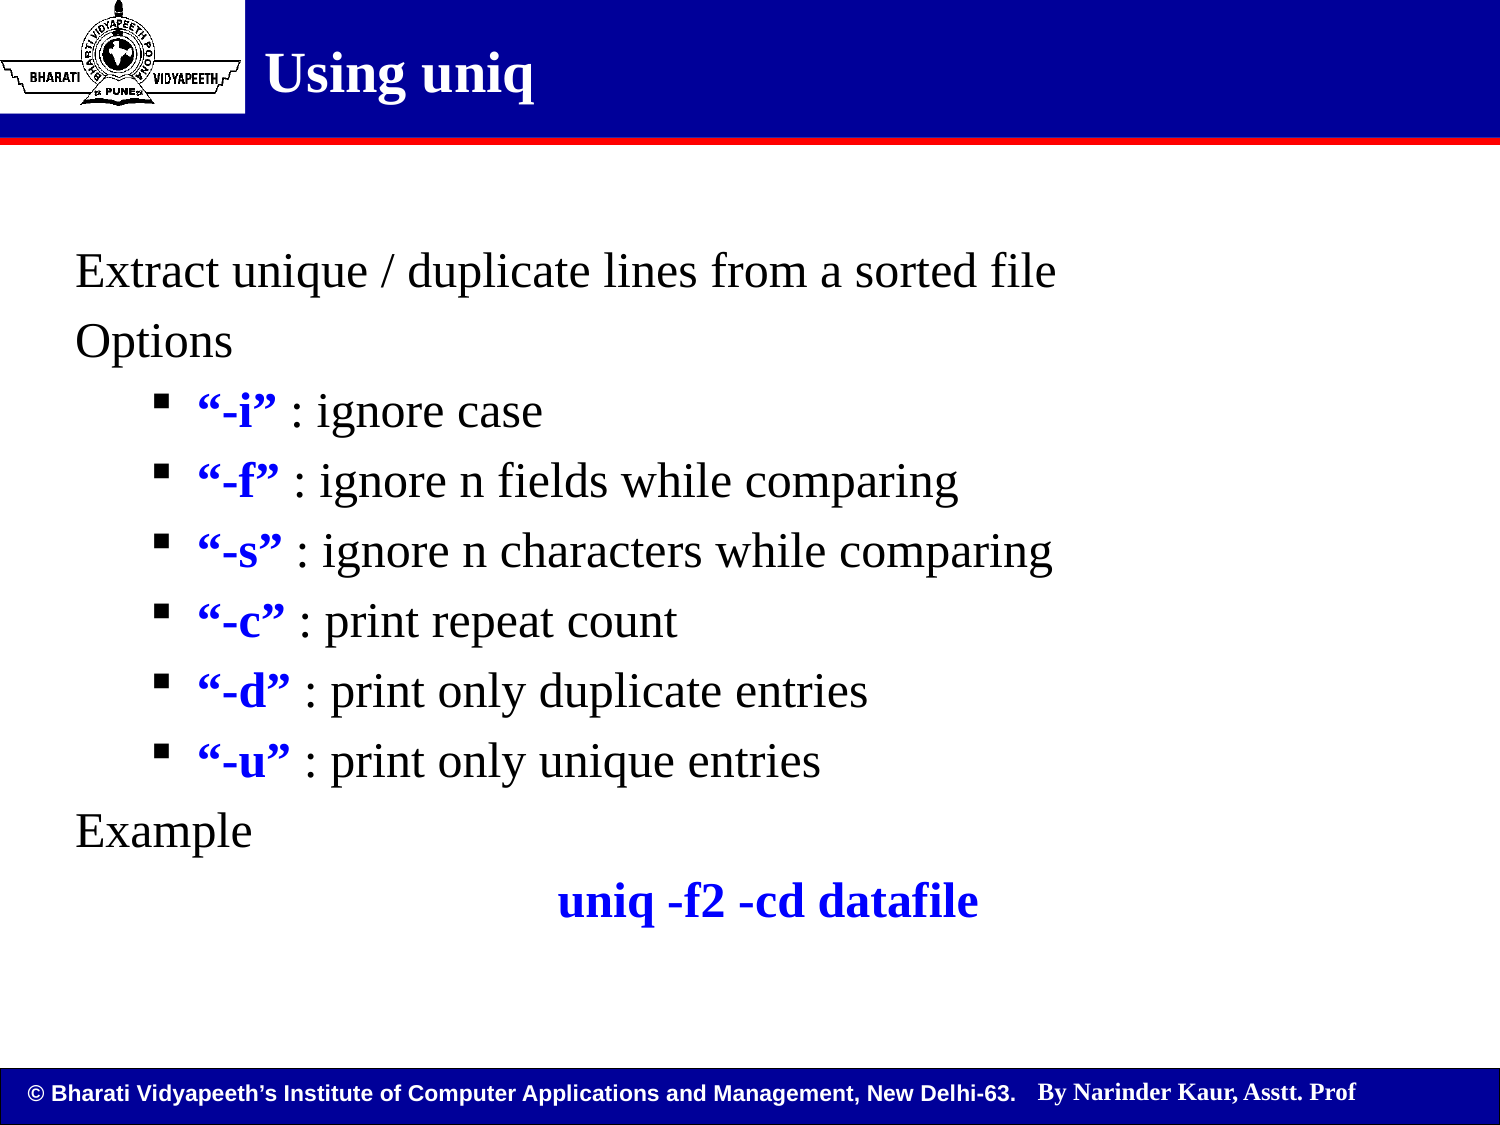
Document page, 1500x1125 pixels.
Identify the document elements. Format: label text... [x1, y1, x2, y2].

text_box Using uniq [249, 12, 1438, 125]
list Extract unique / duplicate lines from a sorted file Options “-i” : ignore case “-f” : ignore n fields while comparing “-s” : ignore n characters while comparing “-c” : print repeat count “-d” : print only duplicate entries “-u” : print only unique entries Example uniq -f2 -cd datafile [74, 237, 1388, 1000]
picture [0, 0, 241, 106]
